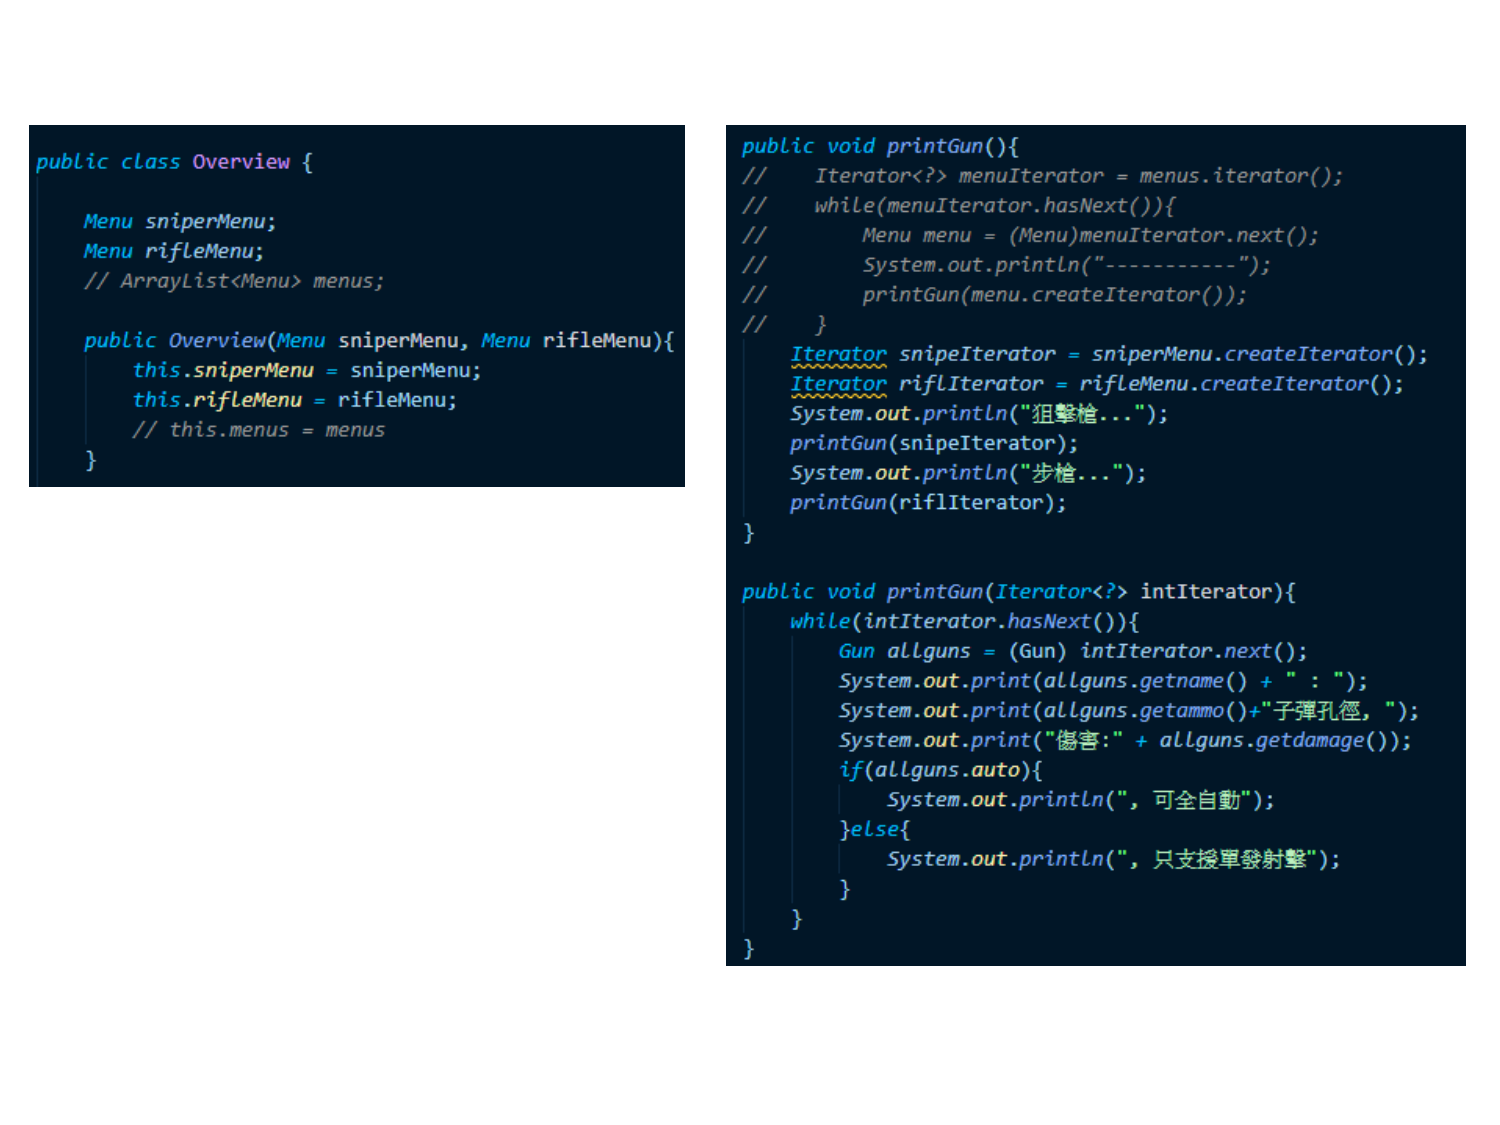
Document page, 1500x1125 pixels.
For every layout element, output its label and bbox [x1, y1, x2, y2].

picture [29, 125, 685, 487]
picture [726, 125, 1466, 967]
